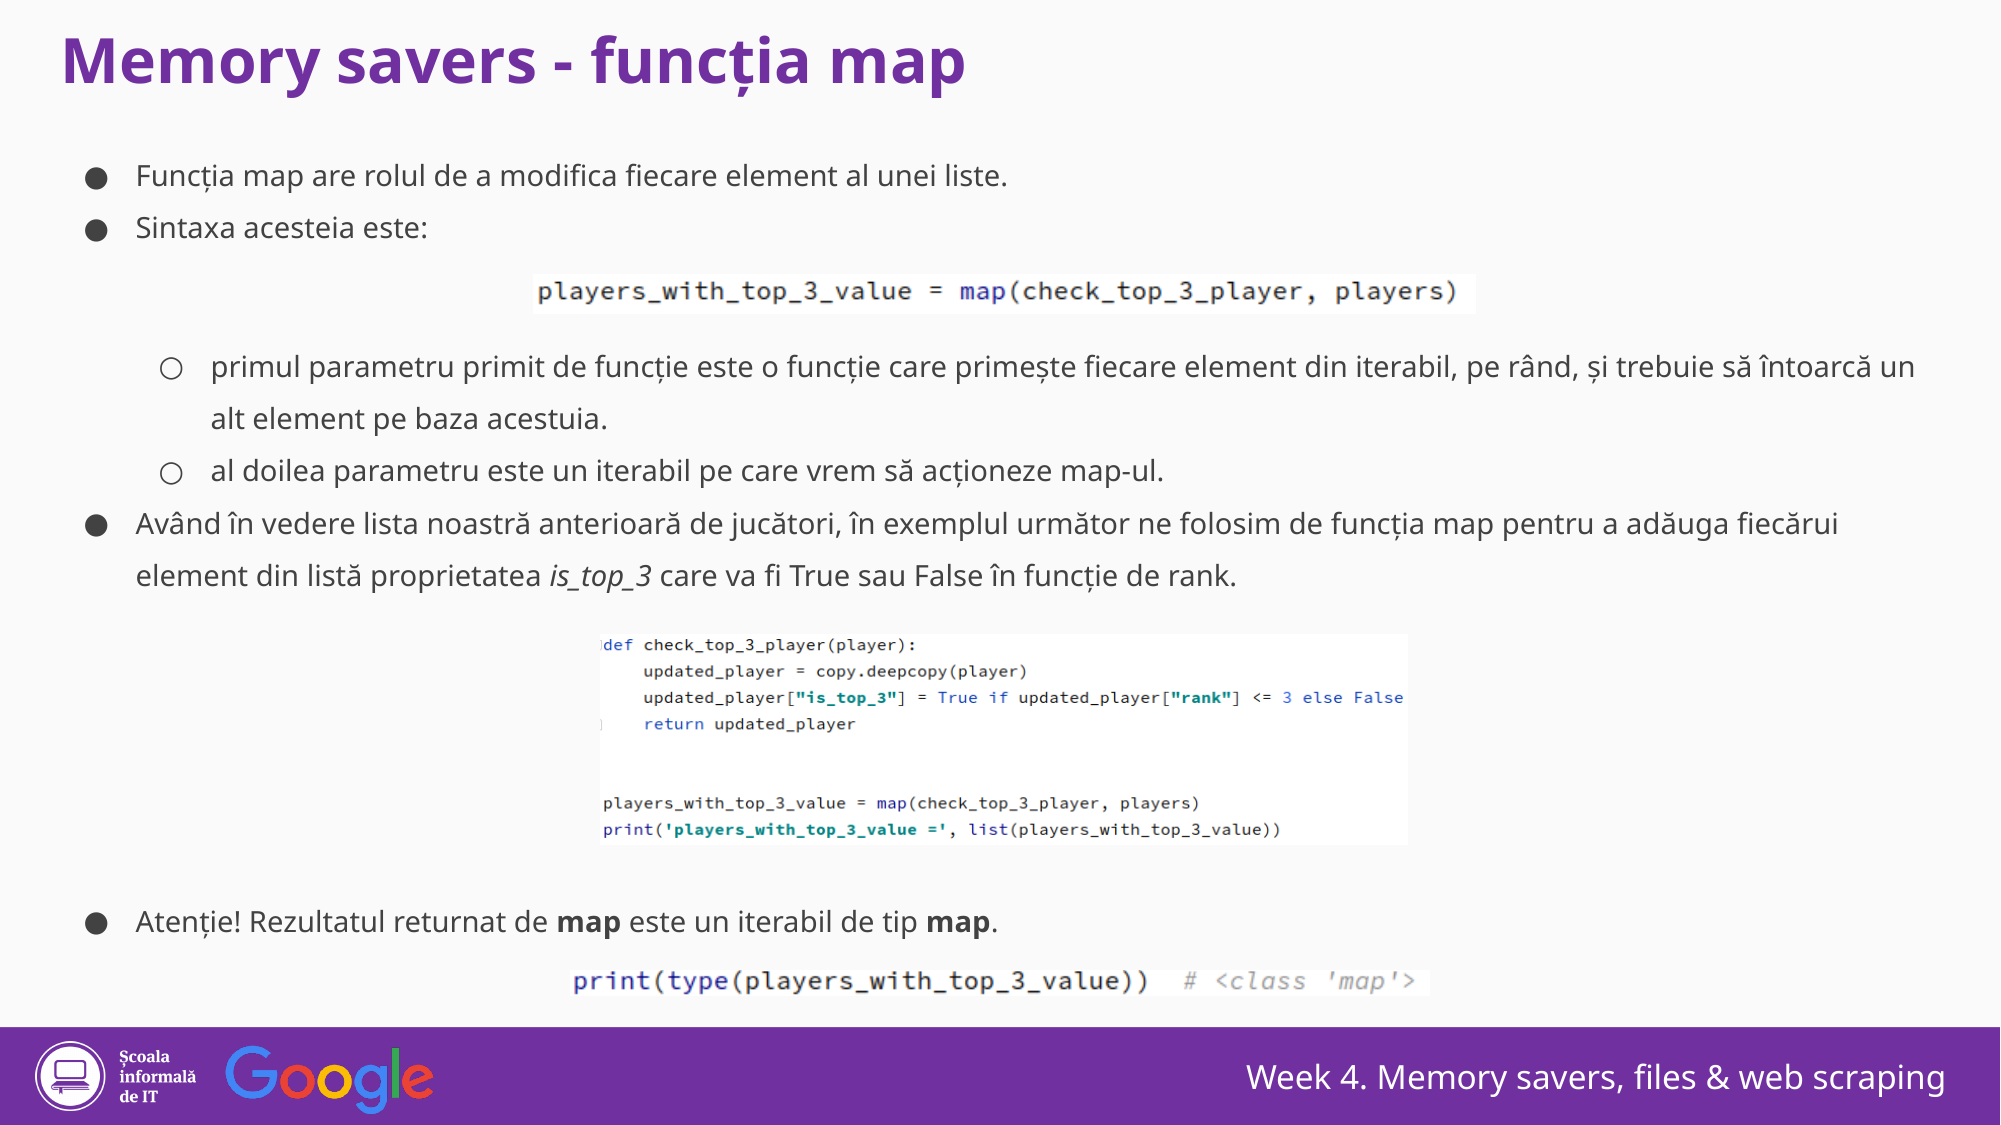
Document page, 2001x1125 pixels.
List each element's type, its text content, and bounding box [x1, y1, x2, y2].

picture [600, 634, 1408, 846]
list Funcția map are rolul de a modifica fiecare element al unei liste. Sintaxa acesteia este: primul parametru primit de funcție este o funcție care primește fiecare element din iterabil, pe rând, și trebuie să întoarcă un alt element pe baza acestuia. al doilea parametru este un iterabil pe care vrem să acționeze map-ul. Având în vedere lista noastră anterioară de jucători, în exemplul următor ne folosim de funcția map pentru a adăuga fiecărui element din listă proprietatea is_top_3 care va fi True sau False în funcție de rank. Atenție! Rezultatul returnat de map este un iterabil de tip map. [45, 132, 1963, 1029]
picture [532, 274, 1476, 314]
picture [35, 1041, 196, 1111]
picture [569, 969, 1430, 996]
picture [224, 1045, 435, 1117]
title Memory savers - funcția map [45, 0, 1963, 118]
text_box Week 4. Memory savers, files & web scraping [261, 1026, 1963, 1125]
